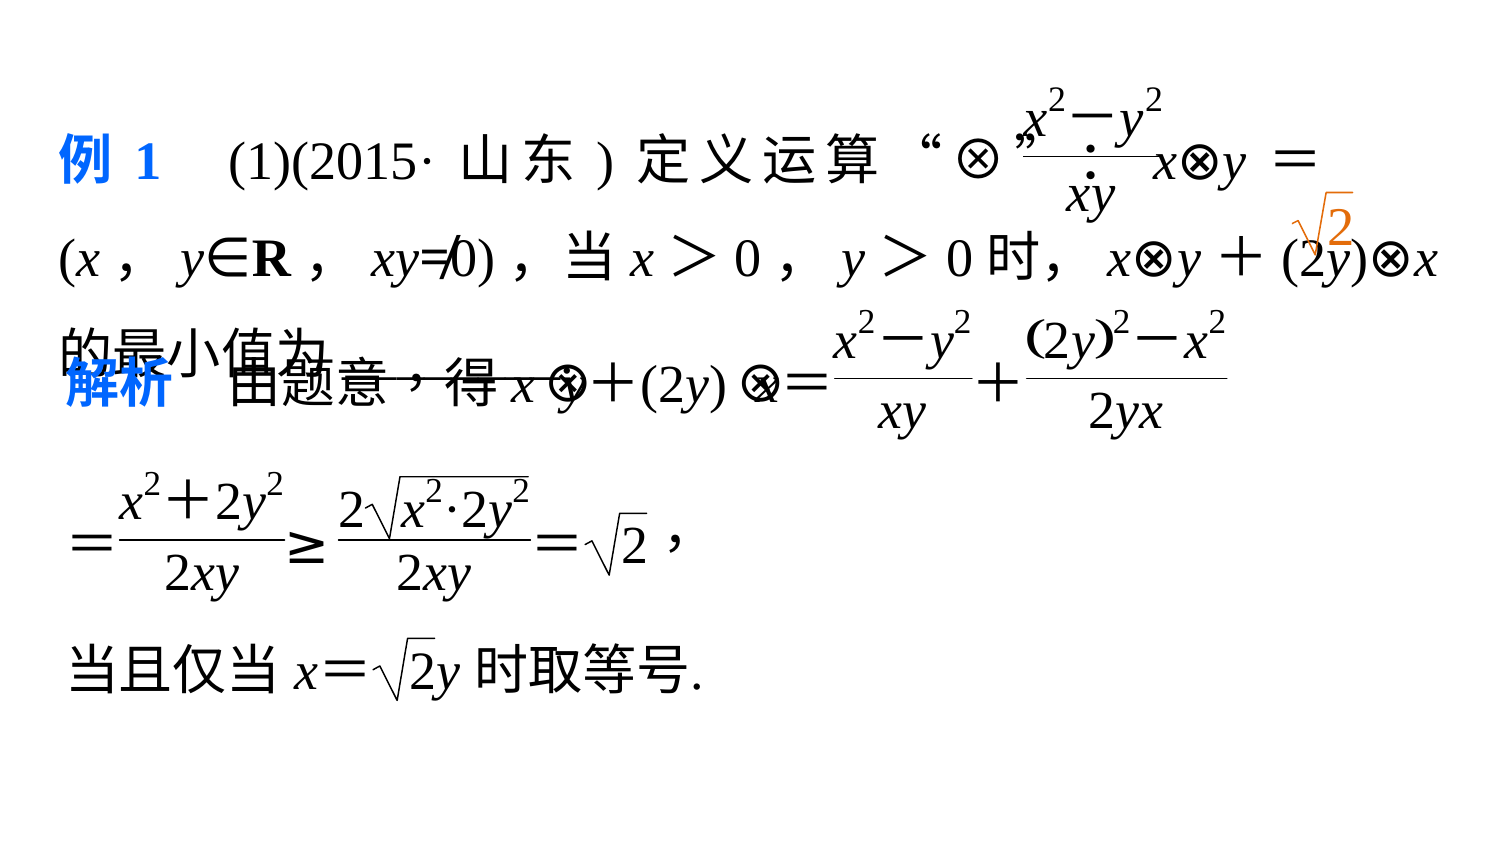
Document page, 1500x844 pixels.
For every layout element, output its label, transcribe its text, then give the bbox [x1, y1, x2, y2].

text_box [65, 291, 1371, 618]
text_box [1291, 173, 1381, 272]
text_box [64, 634, 844, 752]
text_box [1022, 70, 1186, 234]
text_box 例1 (1)(2015·山东)定义运算“⊗”：x⊗y＝ (x，y∈R，xy≠0)，当x＞0，y＞0时，x⊗y＋(2y)⊗x的最小值为________. [43, 85, 1463, 393]
